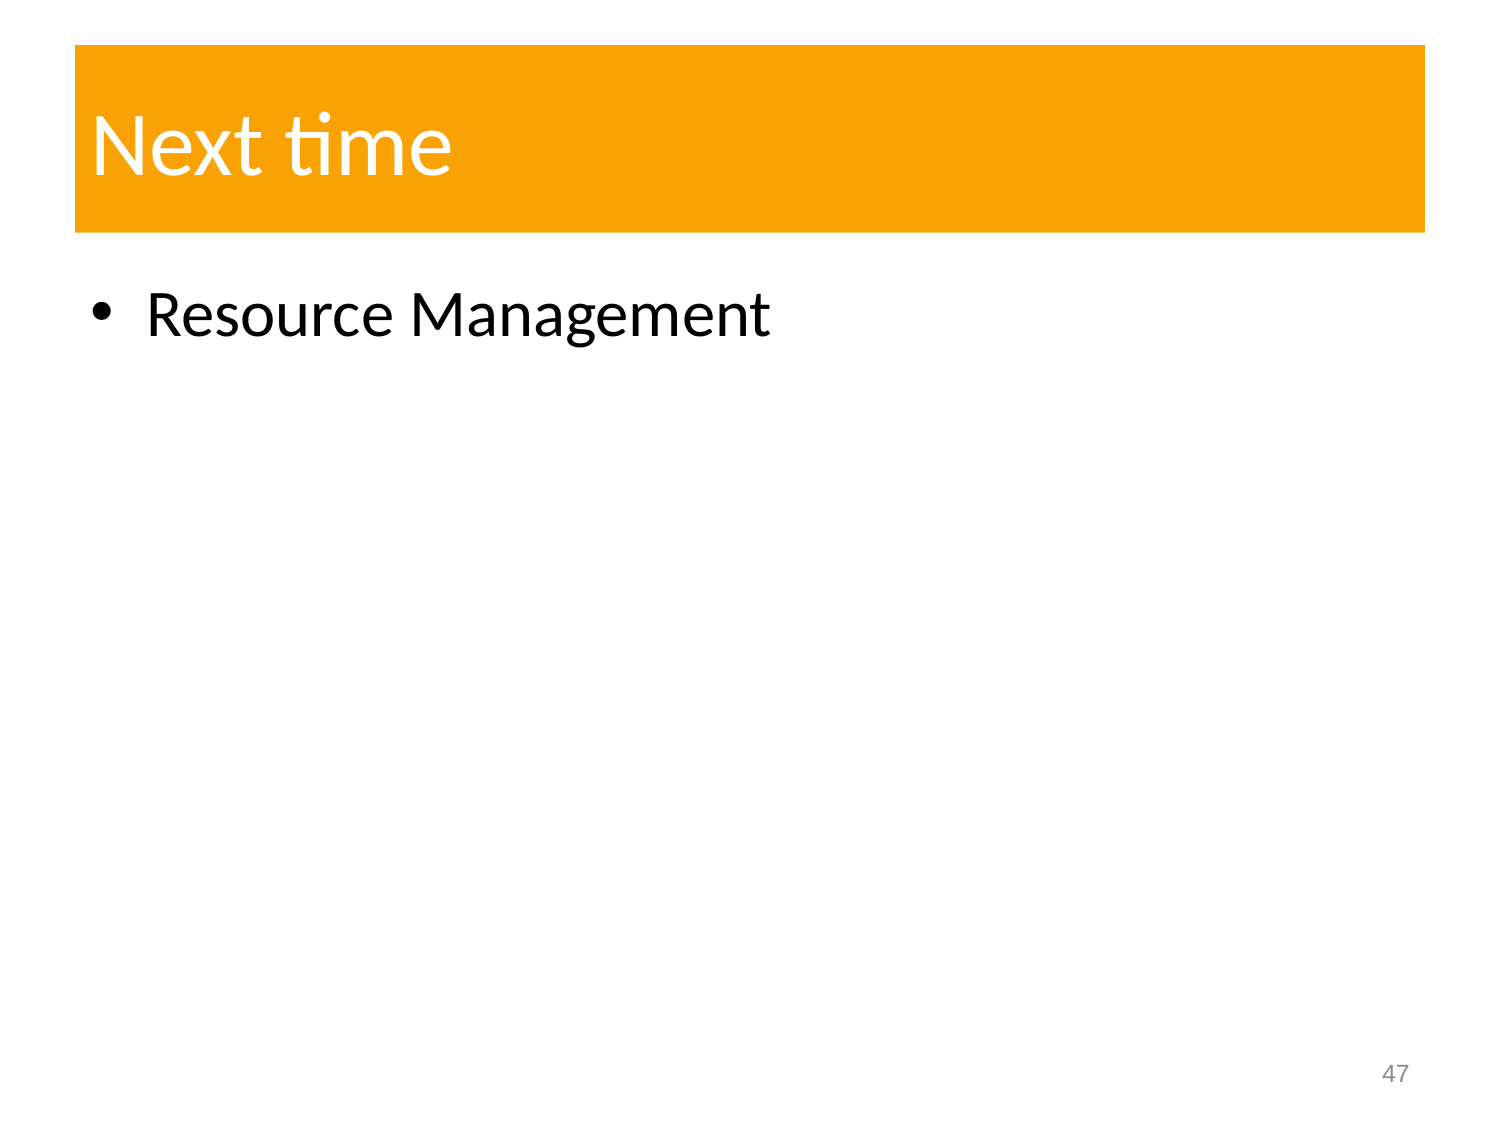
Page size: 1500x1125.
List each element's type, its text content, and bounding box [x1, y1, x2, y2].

title Next time [74, 44, 1426, 233]
slide_number 47 [1074, 1042, 1425, 1103]
list Resource Management [74, 262, 1426, 1006]
